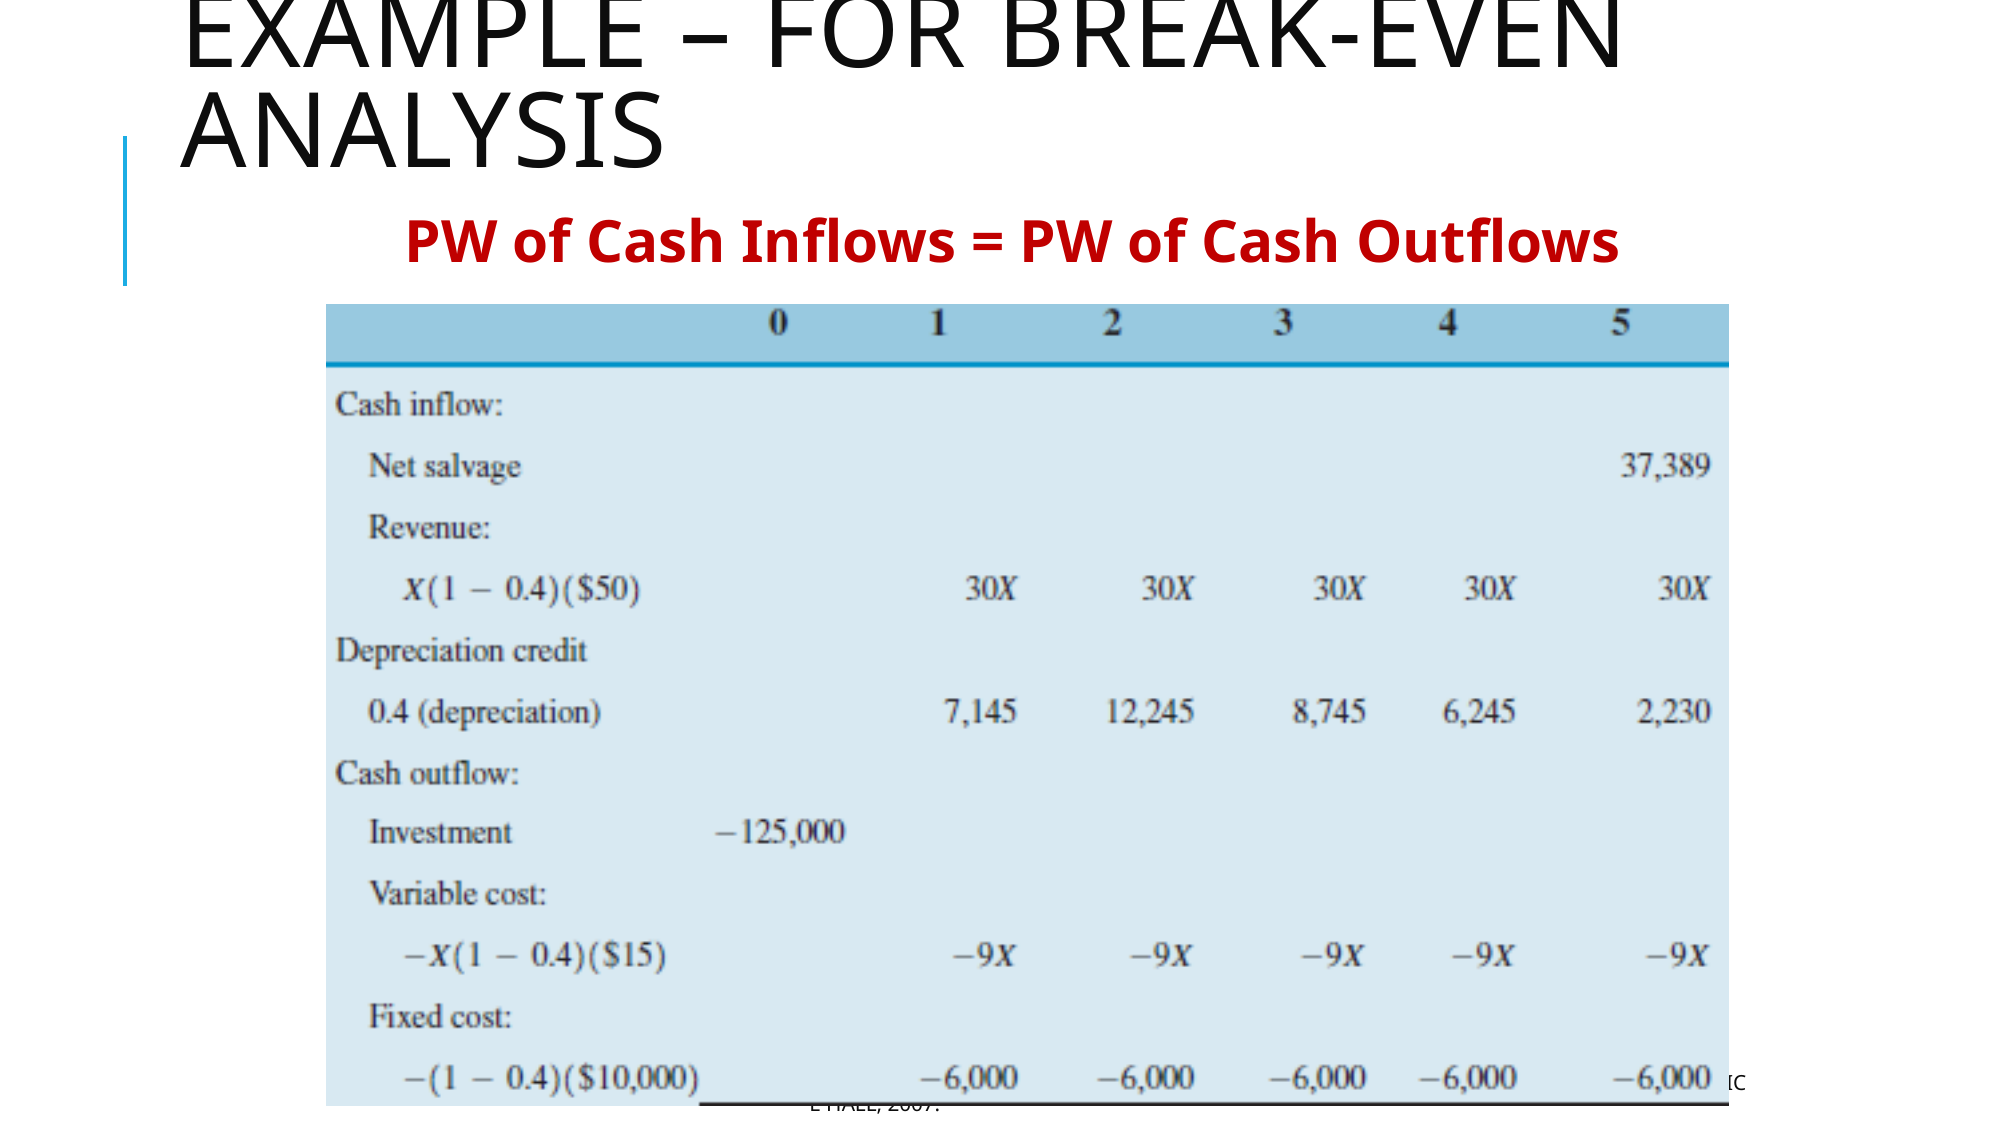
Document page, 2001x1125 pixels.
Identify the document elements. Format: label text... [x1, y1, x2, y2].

title Example – for Break-even analysis [165, 24, 1761, 150]
picture [326, 367, 1729, 1106]
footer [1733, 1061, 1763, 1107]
picture [326, 304, 1729, 362]
list PW of Cash Inflows = PW of Cash Outflows [117, 204, 1893, 305]
